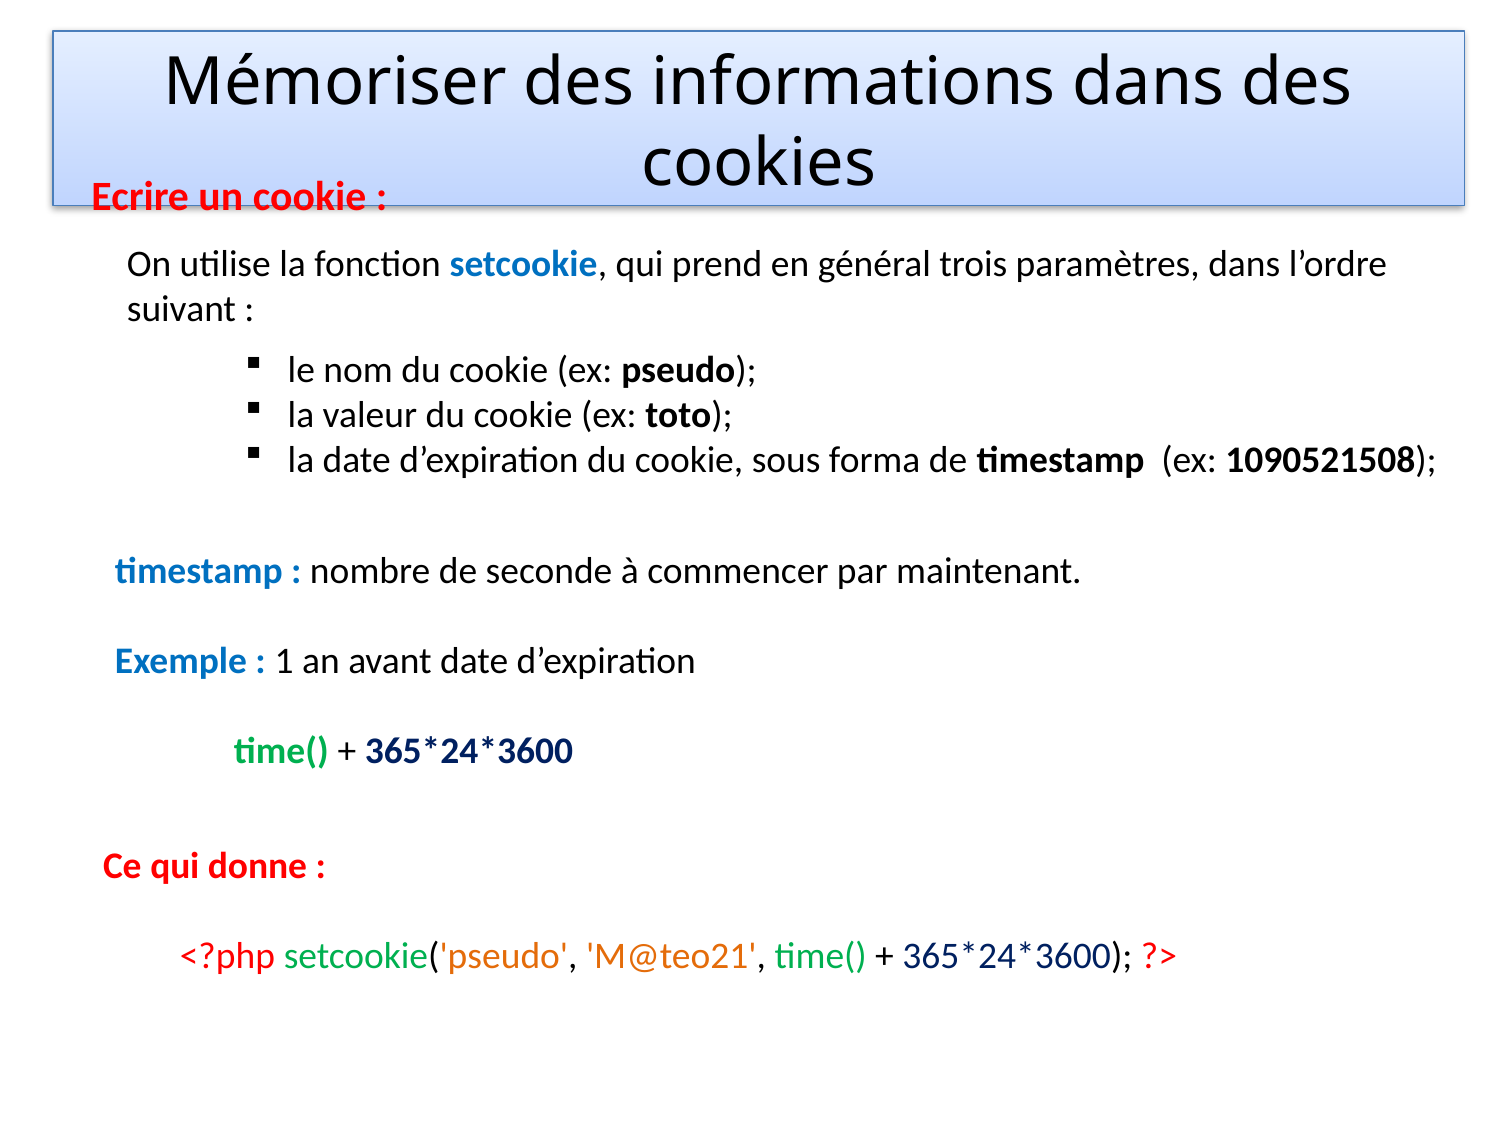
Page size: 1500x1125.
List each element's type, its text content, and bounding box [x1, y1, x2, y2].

text_box le nom du cookie (ex: pseudo); la valeur du cookie (ex: toto); la date d’expiration du cookie, sous forma de timestamp (ex: 1090521508); [230, 338, 1500, 488]
text_box Ce qui donne : <?php setcookie('pseudo', 'M@teo21', time() + 365*24*3600); ?> [88, 834, 1412, 984]
text_box Ecrire un cookie : [76, 160, 869, 226]
text_box timestamp : nombre de seconde à commencer par maintenant. Exemple : 1 an avant date d’expiration time() + 365*24*3600 [100, 538, 1400, 779]
text_box Mémoriser des informations dans des cookies [52, 30, 1465, 206]
text_box On utilise la fonction setcookie, qui prend en général trois paramètres, dans l’ordre suivant : [112, 231, 1447, 337]
